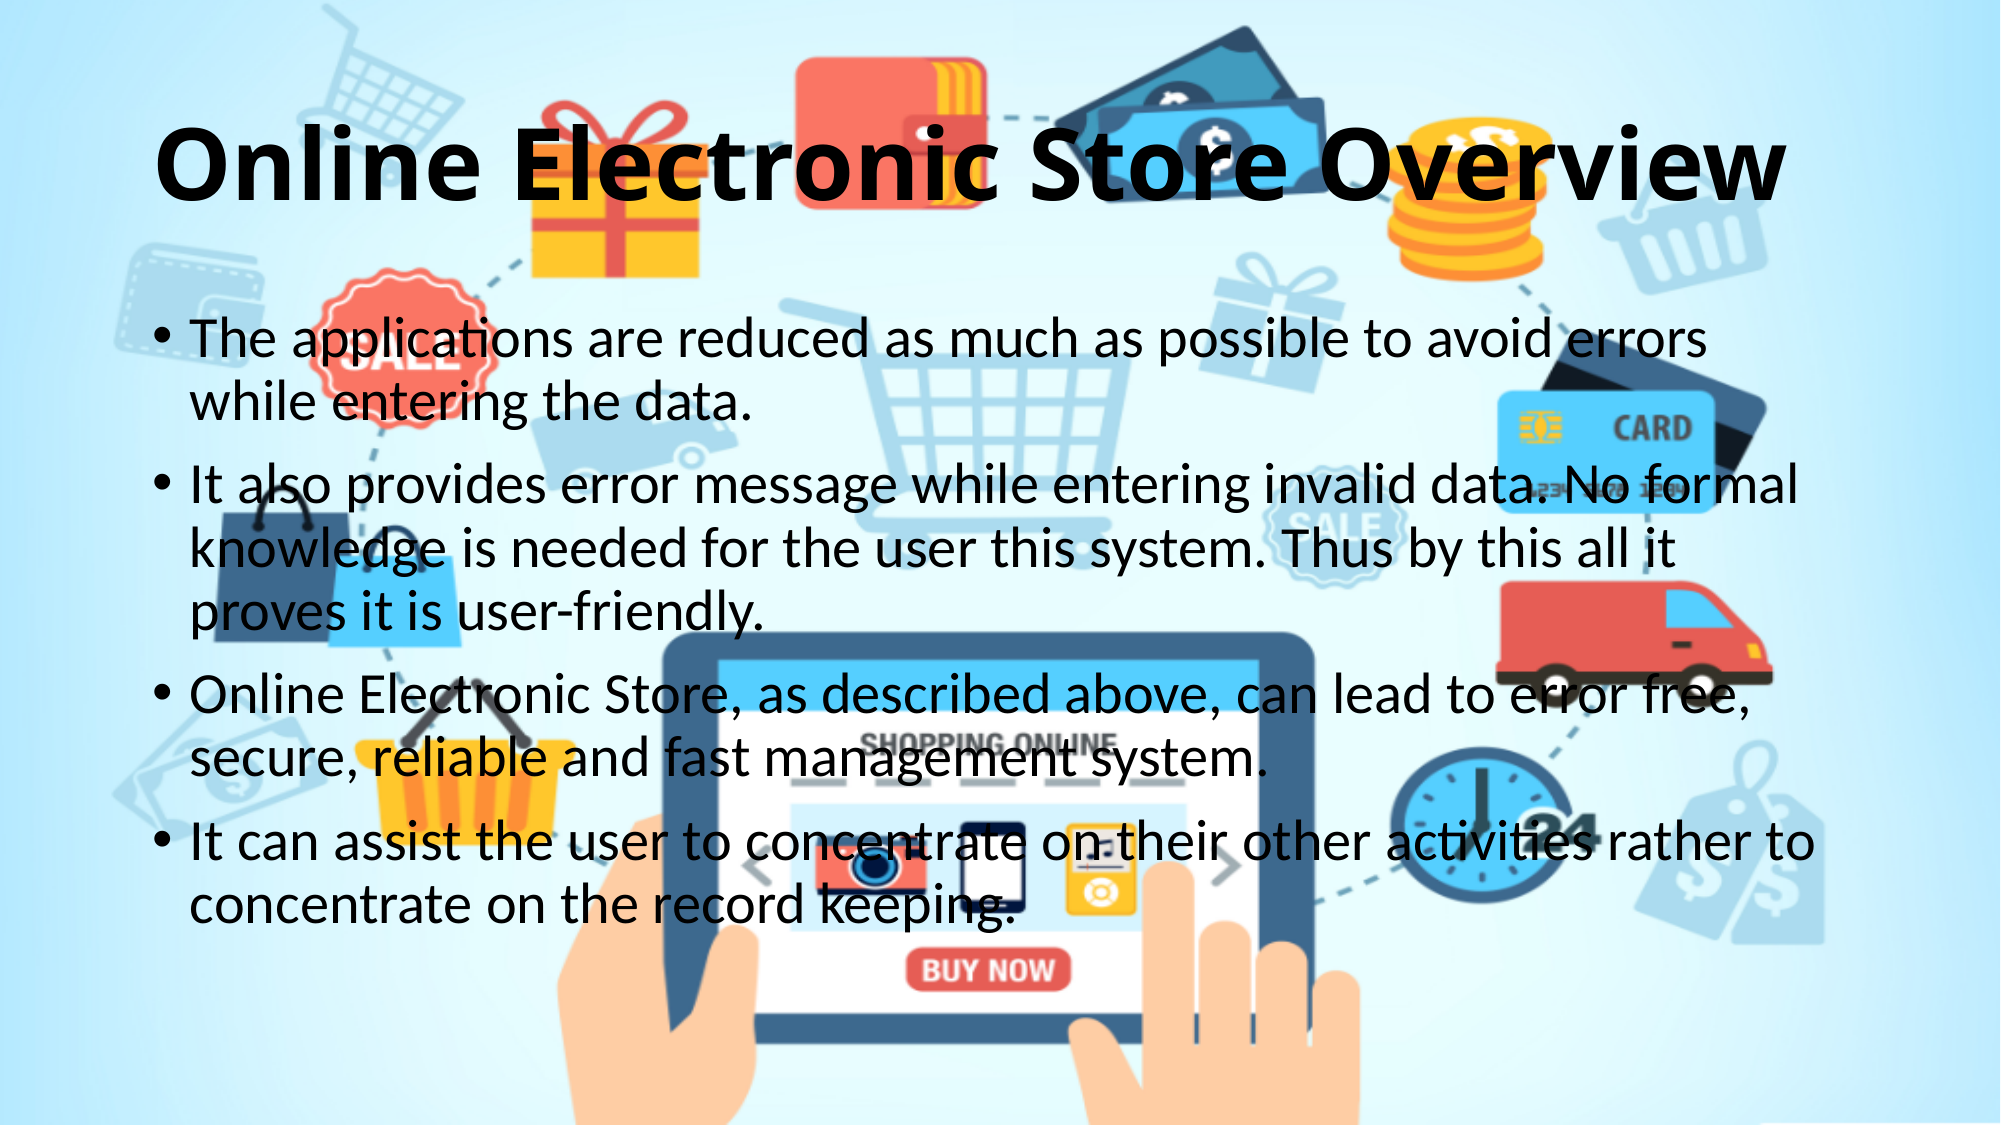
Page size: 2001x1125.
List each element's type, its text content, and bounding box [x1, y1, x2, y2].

list The applications are reduced as much as possible to avoid errors while entering the data. It also provides error message while entering invalid data. No formal knowledge is needed for the user this system. Thus by this all it proves it is user-friendly. Online Electronic Store, as described above, can lead to error free, secure, reliable and fast management system. It can assist the user to concentrate on their other activities rather to concentrate on the record keeping. [137, 299, 1863, 1014]
title Online Electronic Store Overview [137, 59, 1863, 278]
picture [0, 0, 2001, 1125]
